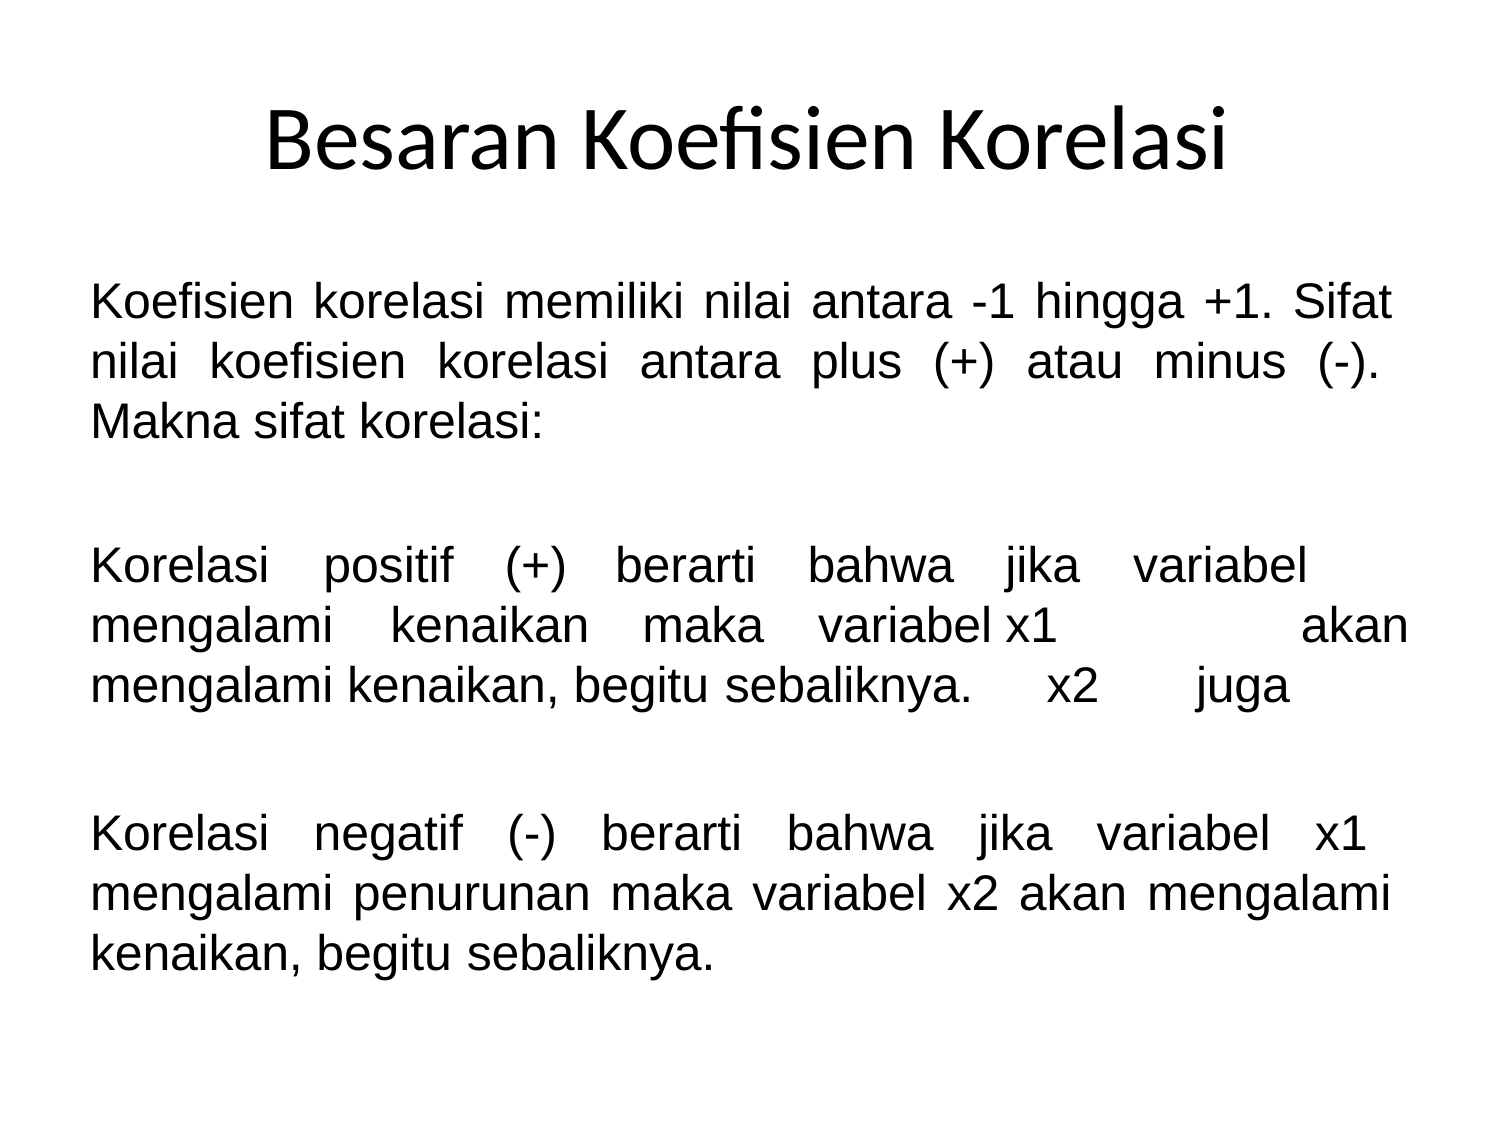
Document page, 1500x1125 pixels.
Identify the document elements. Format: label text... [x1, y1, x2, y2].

title Besaran Koefisien Korelasi [262, 75, 1239, 266]
text_box mengalami kenaikan, begitu sebaliknya. Korelasi negatif (-) berarti bahwa jika variabel x1 mengalami penurunan maka variabel x2 akan mengalami kenaikan, begitu sebaliknya. [87, 650, 1413, 981]
text_box jika variabel x1 x2 juga [1003, 530, 1412, 650]
text_box berarti maka [613, 530, 767, 650]
text_box akan [1298, 590, 1412, 650]
text_box Koefisien korelasi memiliki nilai antara -1 hingga +1. Sifat nilai koefisien korelasi antara plus (+) atau minus (-). Makna sifat korelasi: [87, 266, 1413, 449]
text_box Korelasi positif (+) mengalami kenaikan [87, 530, 591, 650]
text_box bahwa variabel [805, 530, 996, 650]
